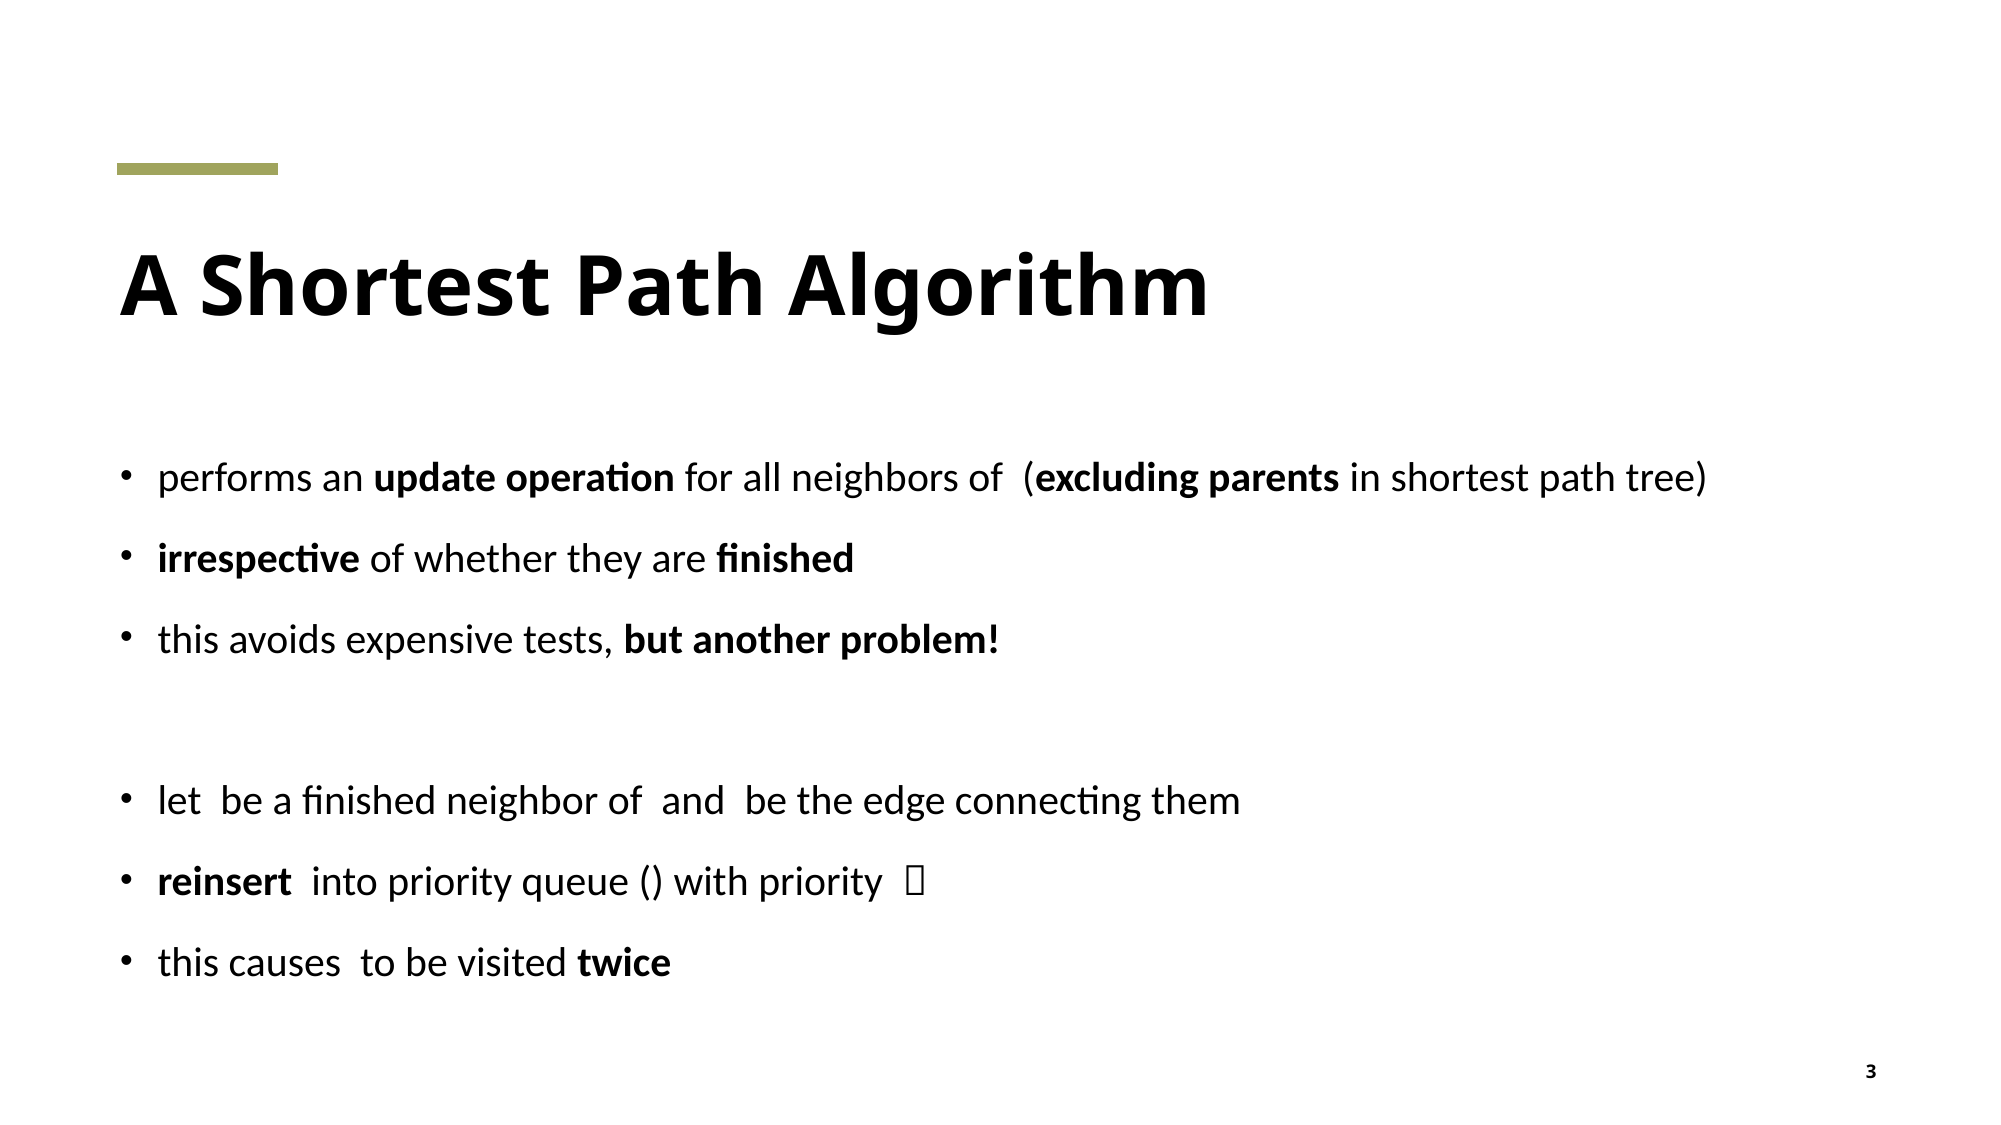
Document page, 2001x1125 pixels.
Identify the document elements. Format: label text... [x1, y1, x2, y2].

title A Shortest Path Algorithm [105, 224, 1892, 405]
slide_number 3 [1772, 1042, 1892, 1103]
